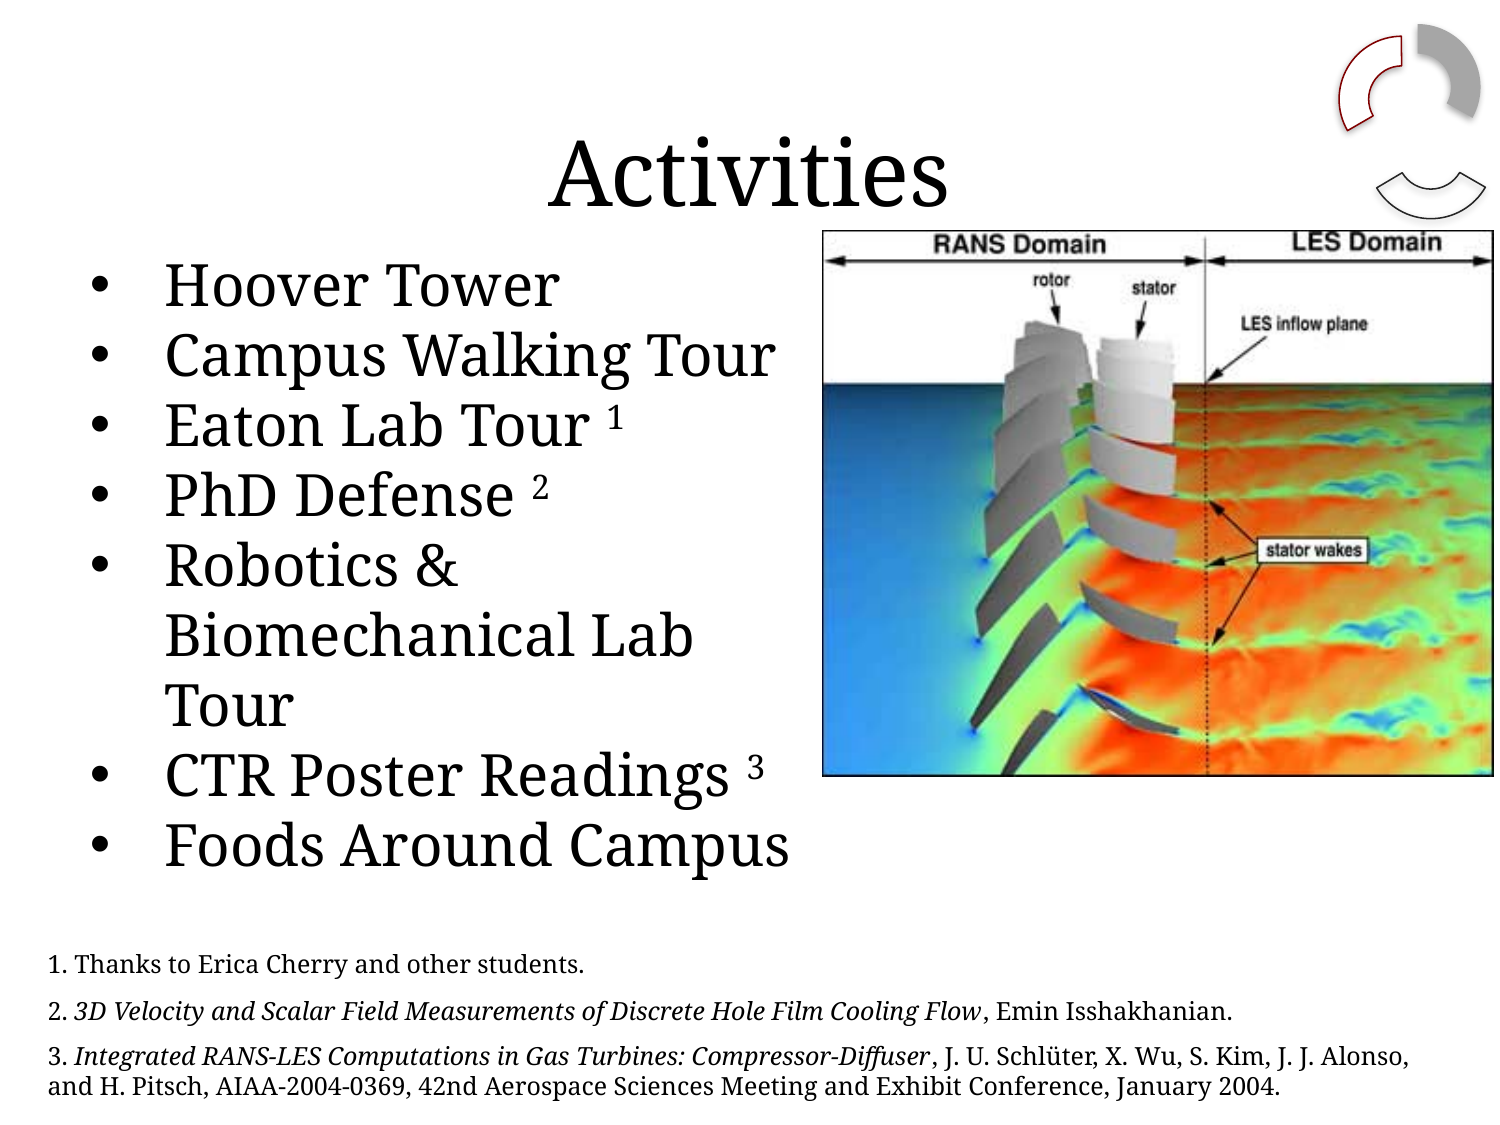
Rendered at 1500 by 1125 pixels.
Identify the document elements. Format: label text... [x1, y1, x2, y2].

text_box Hoover Tower Campus Walking Tour Eaton Lab Tour 1 PhD Defense 2 Robotics & Biomechanical Lab Tour CTR Poster Readings 3 Foods Around Campus [75, 241, 825, 940]
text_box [1338, 23, 1495, 219]
text_box 2. 3D Velocity and Scalar Field Measurements of Discrete Hole Film Cooling Flow, Emin Isshakhanian. [32, 988, 1465, 1033]
text_box Activities [74, 45, 1341, 233]
text_box 3. Integrated RANS-LES Computations in Gas Turbines: Compressor-Diffuser, J. U. Schlüter, X. Wu, S. Kim, J. J. Alonso, and H. Pitsch, AIAA-2004-0369, 42nd Aerospace Sciences Meeting and Exhibit Conference, January 2004. [32, 1033, 1465, 1108]
text_box 1. Thanks to Erica Cherry and other students. [32, 940, 1465, 986]
picture [822, 230, 1495, 778]
